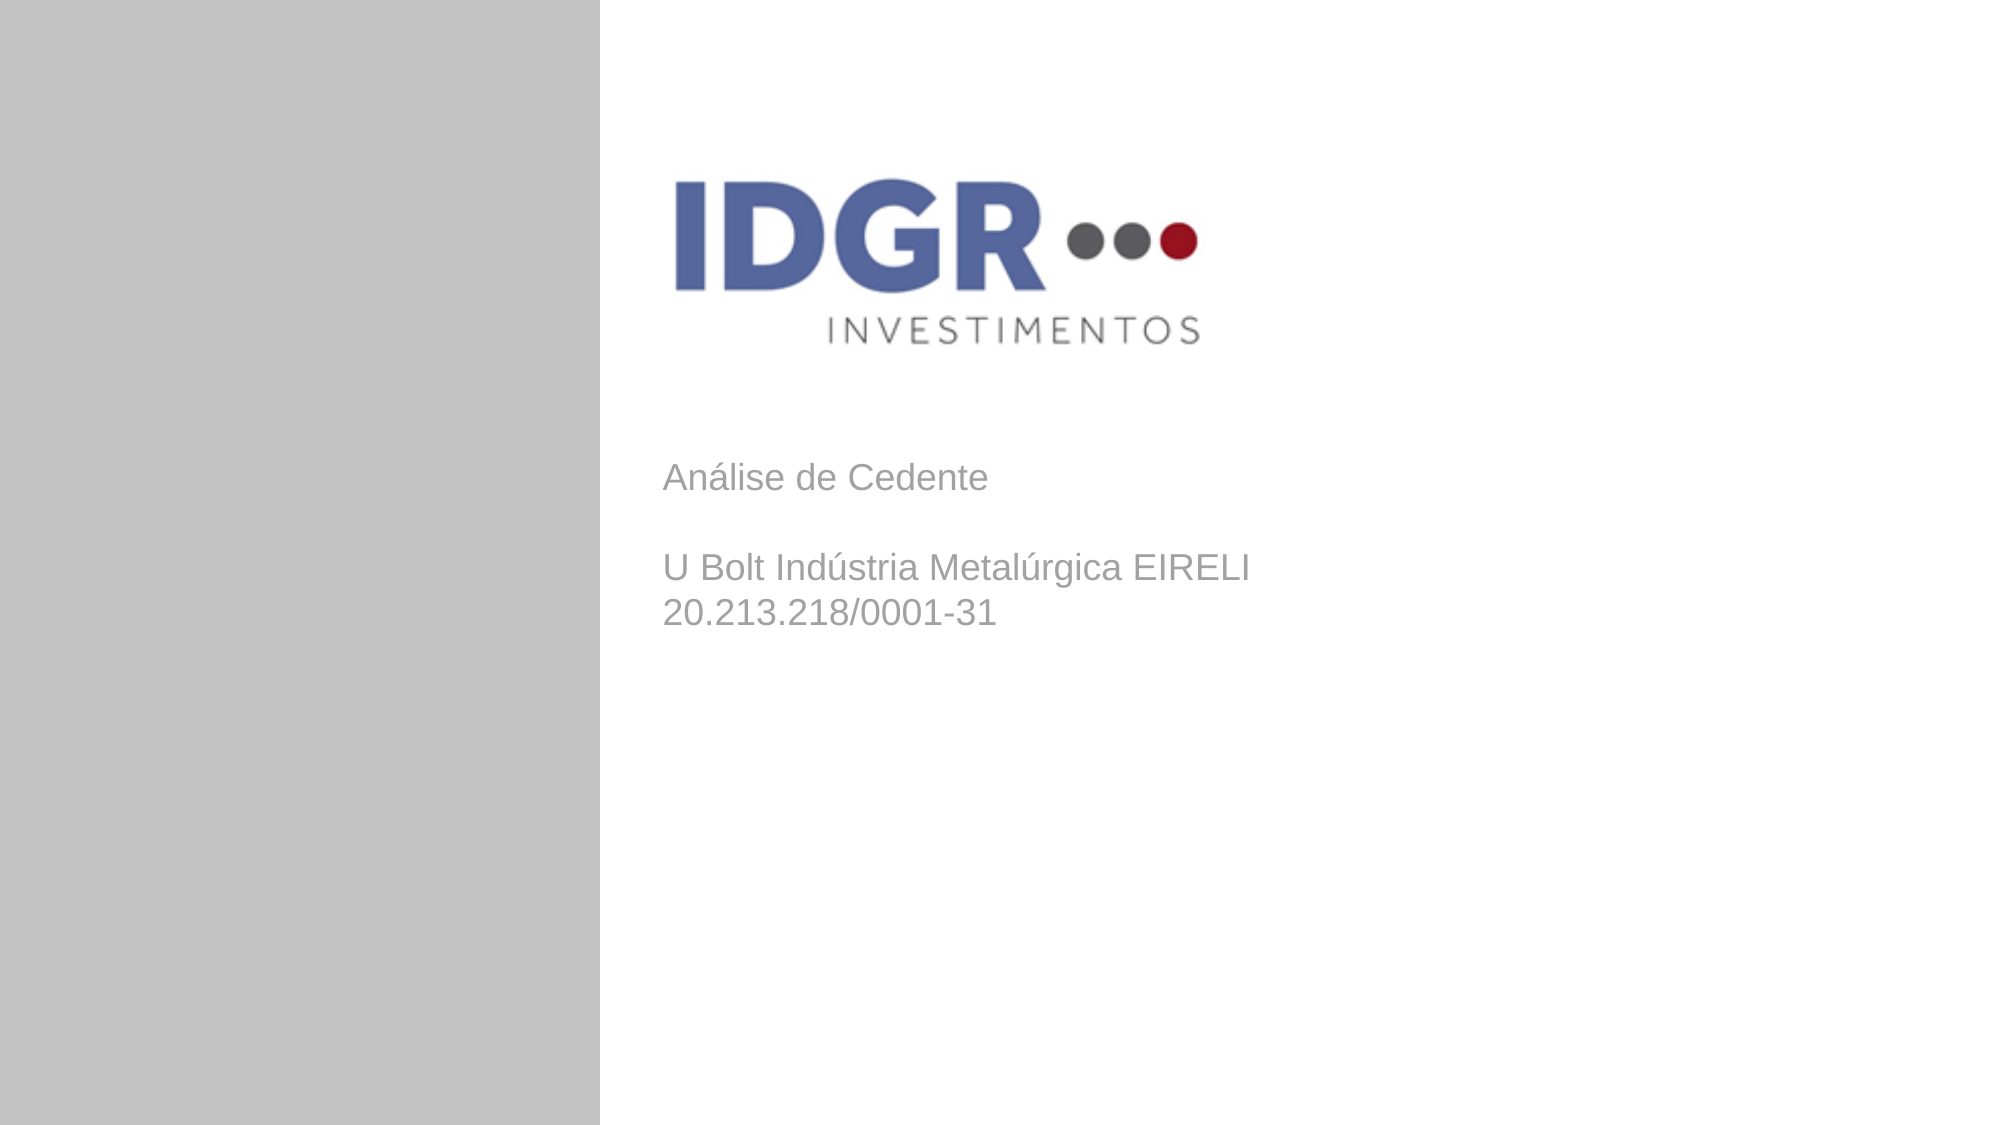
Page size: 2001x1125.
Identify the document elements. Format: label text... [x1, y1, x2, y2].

text_box Análise de Cedente U Bolt Indústria Metalúrgica EIRELI 20.213.218/0001-31 [648, 445, 1913, 641]
text_box [0, 0, 601, 1125]
picture [647, 155, 1222, 384]
